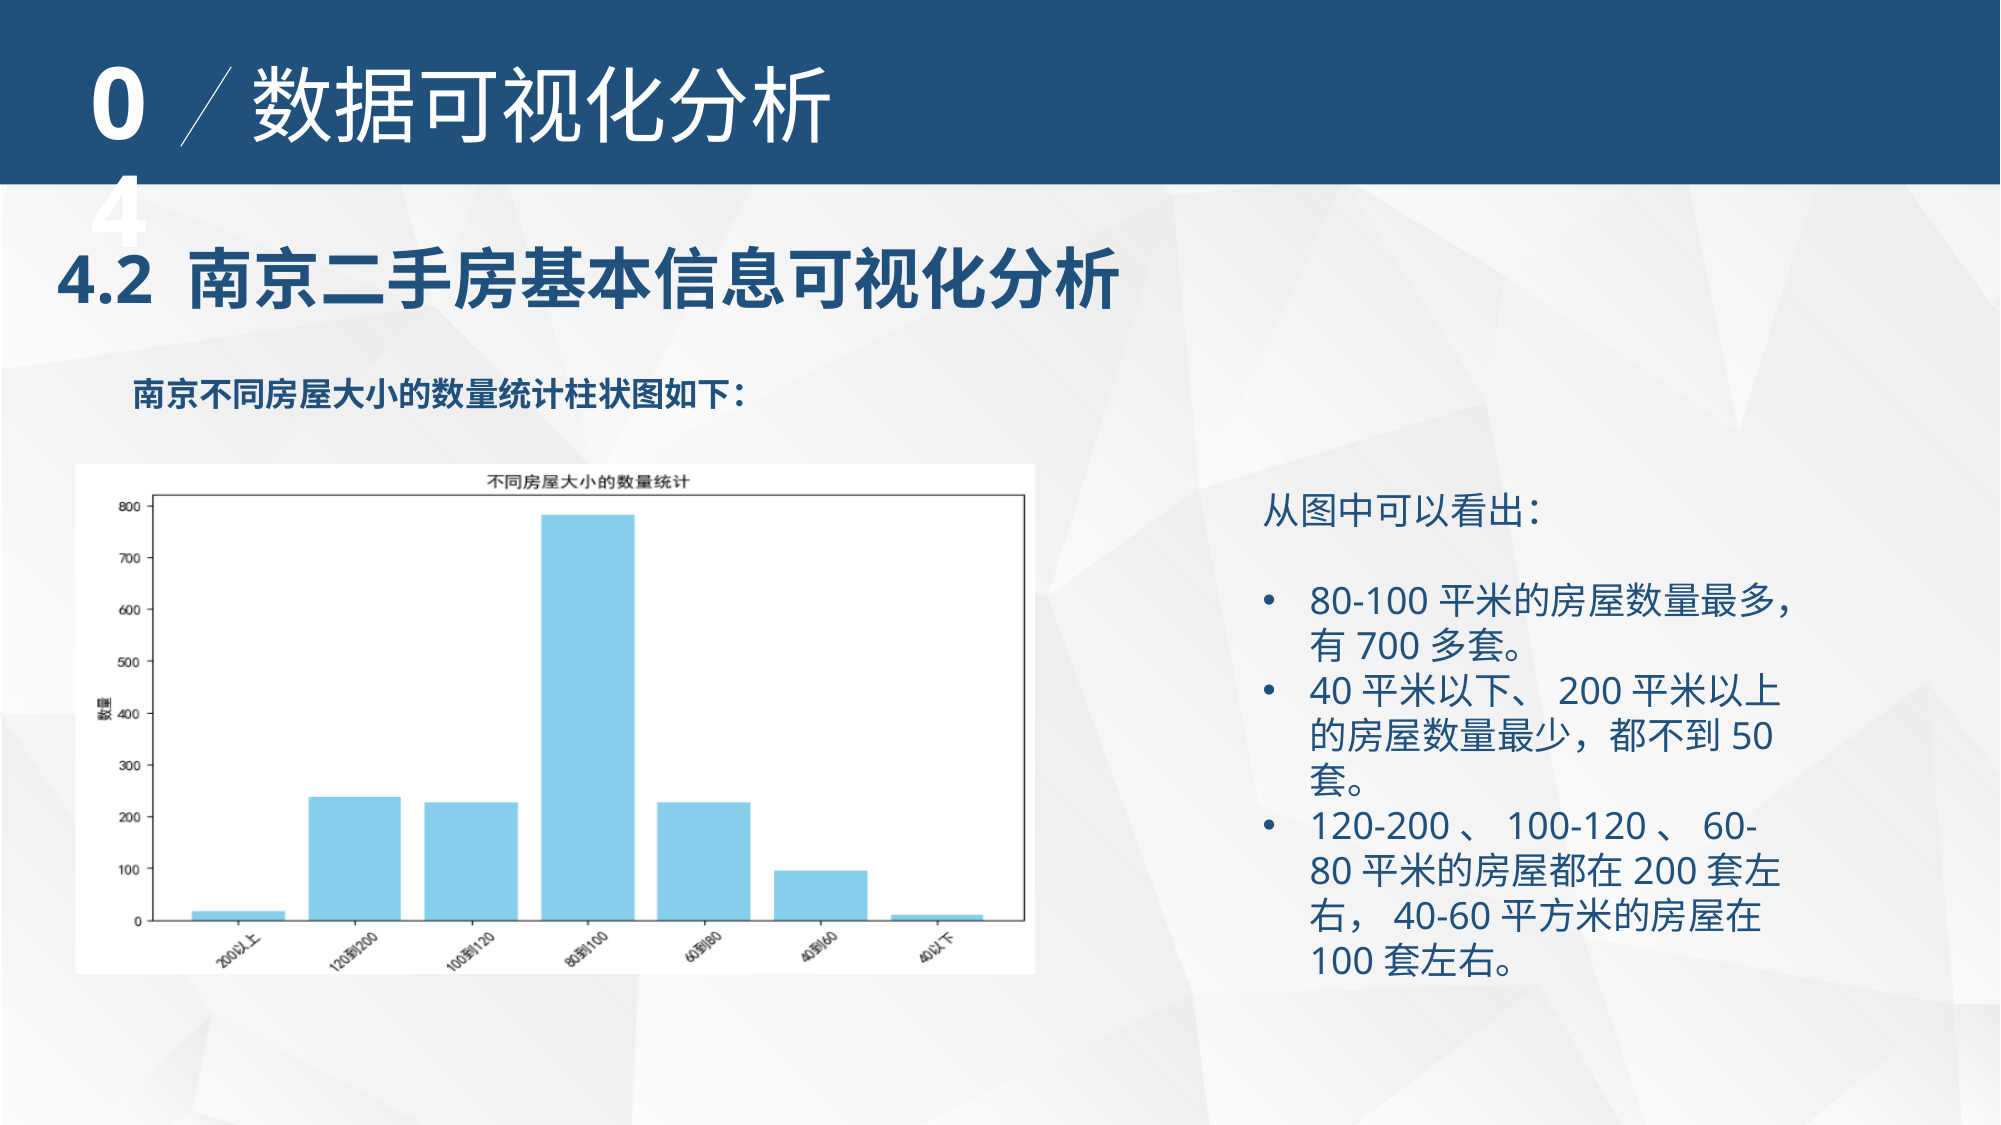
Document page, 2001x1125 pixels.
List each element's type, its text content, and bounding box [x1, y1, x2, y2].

list 数据可视化分析 [235, 57, 1036, 138]
text_box 4.2 南京二手房基本信息可视化分析 南京不同房屋大小的数量统计柱状图如下： [43, 213, 1178, 475]
list 04 [75, 45, 218, 212]
text_box 从图中可以看出： 80-100平米的房屋数量最多，有700多套。 40平米以下、200平米以上的房屋数量最少，都不到50套。 120-200、100-120、60-80平米的房屋都在200套左右，40-60平方米的房屋在100套左右。 [1248, 479, 1804, 990]
picture [0, 0, 2001, 1125]
